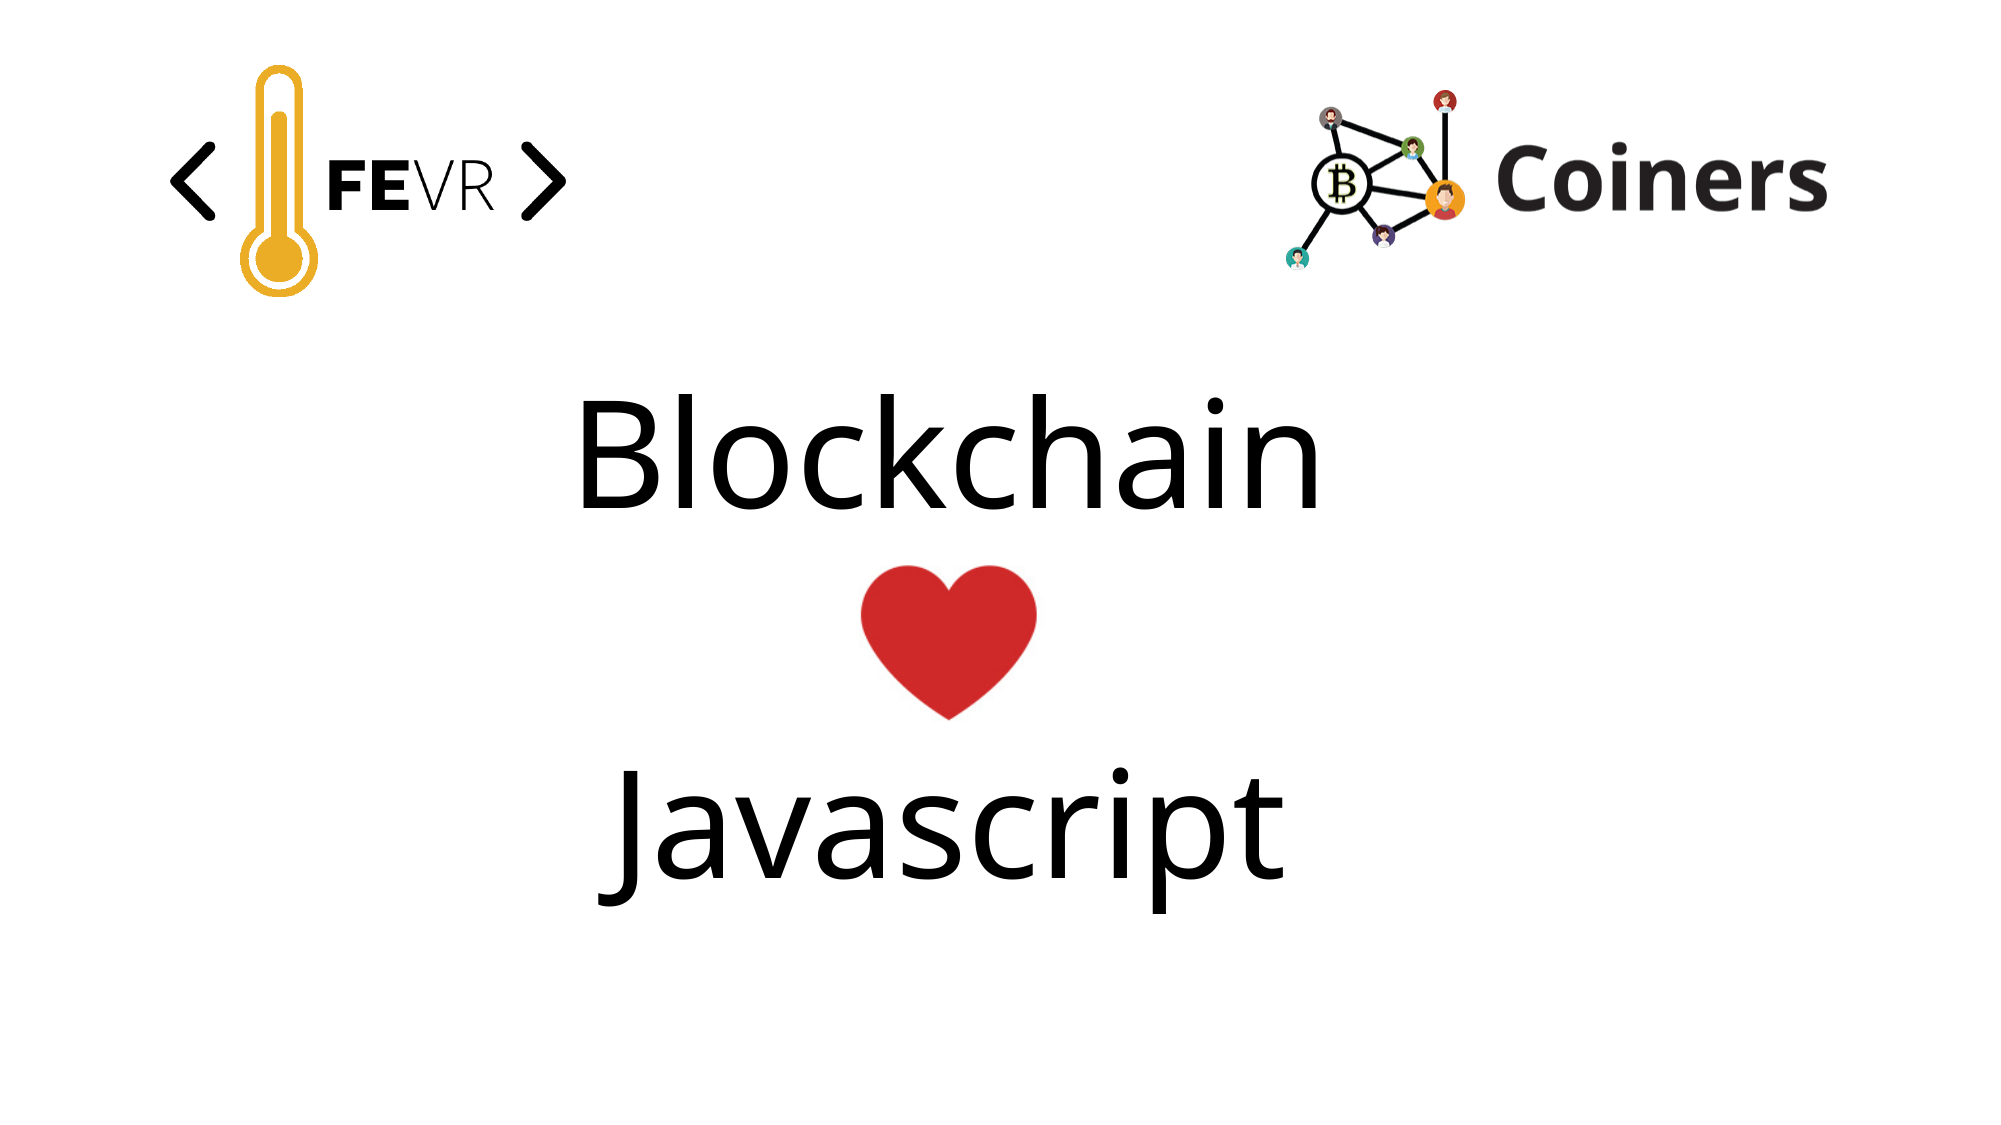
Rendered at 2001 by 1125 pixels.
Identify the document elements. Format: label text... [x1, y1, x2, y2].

picture [796, 482, 1102, 788]
text_box Javascript [595, 721, 1303, 917]
picture [1286, 90, 1830, 271]
text_box Blockchain [554, 351, 1344, 546]
picture [169, 65, 566, 297]
